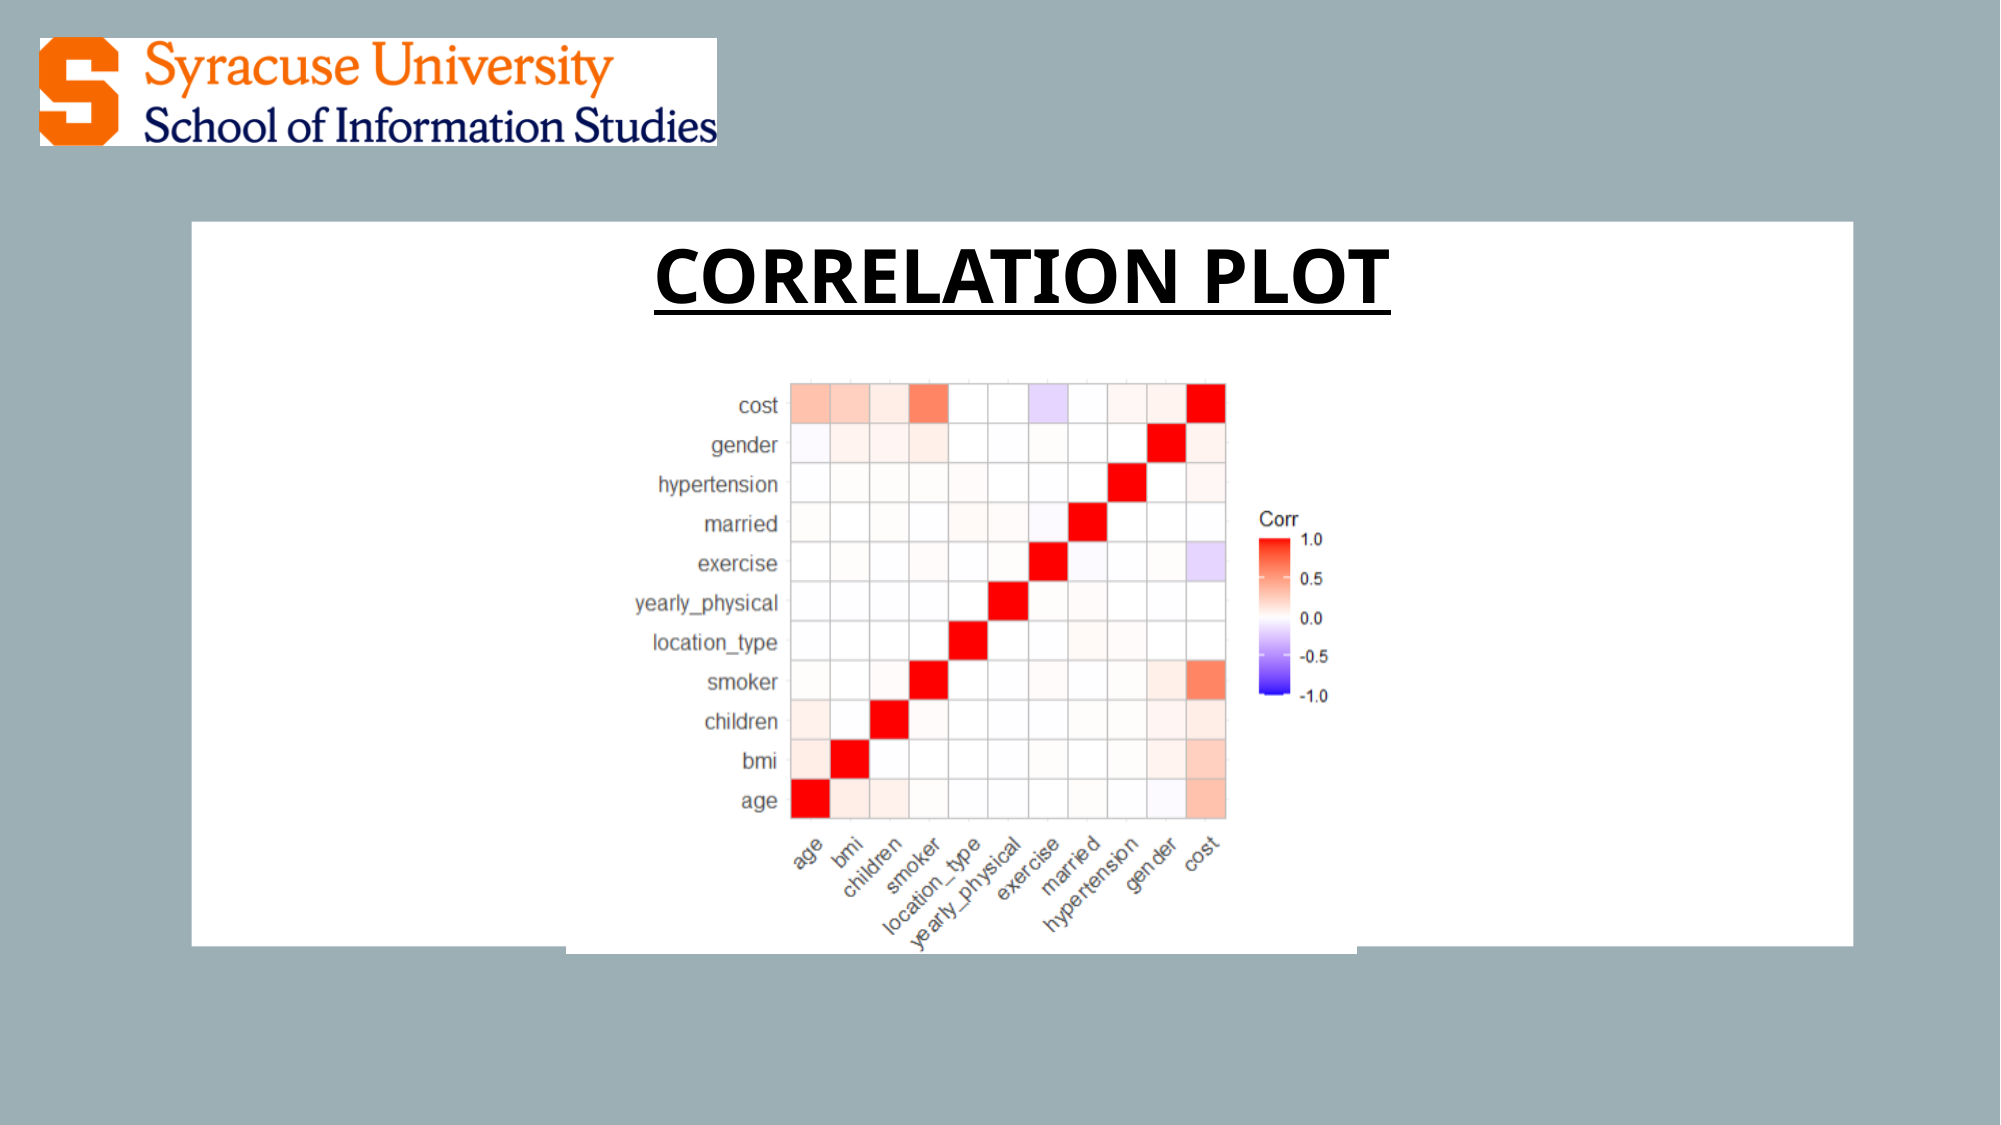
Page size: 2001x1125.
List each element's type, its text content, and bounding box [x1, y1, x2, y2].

picture [566, 352, 1357, 954]
text_box CORRELATION PLOT [191, 221, 1854, 947]
picture [39, 37, 717, 146]
